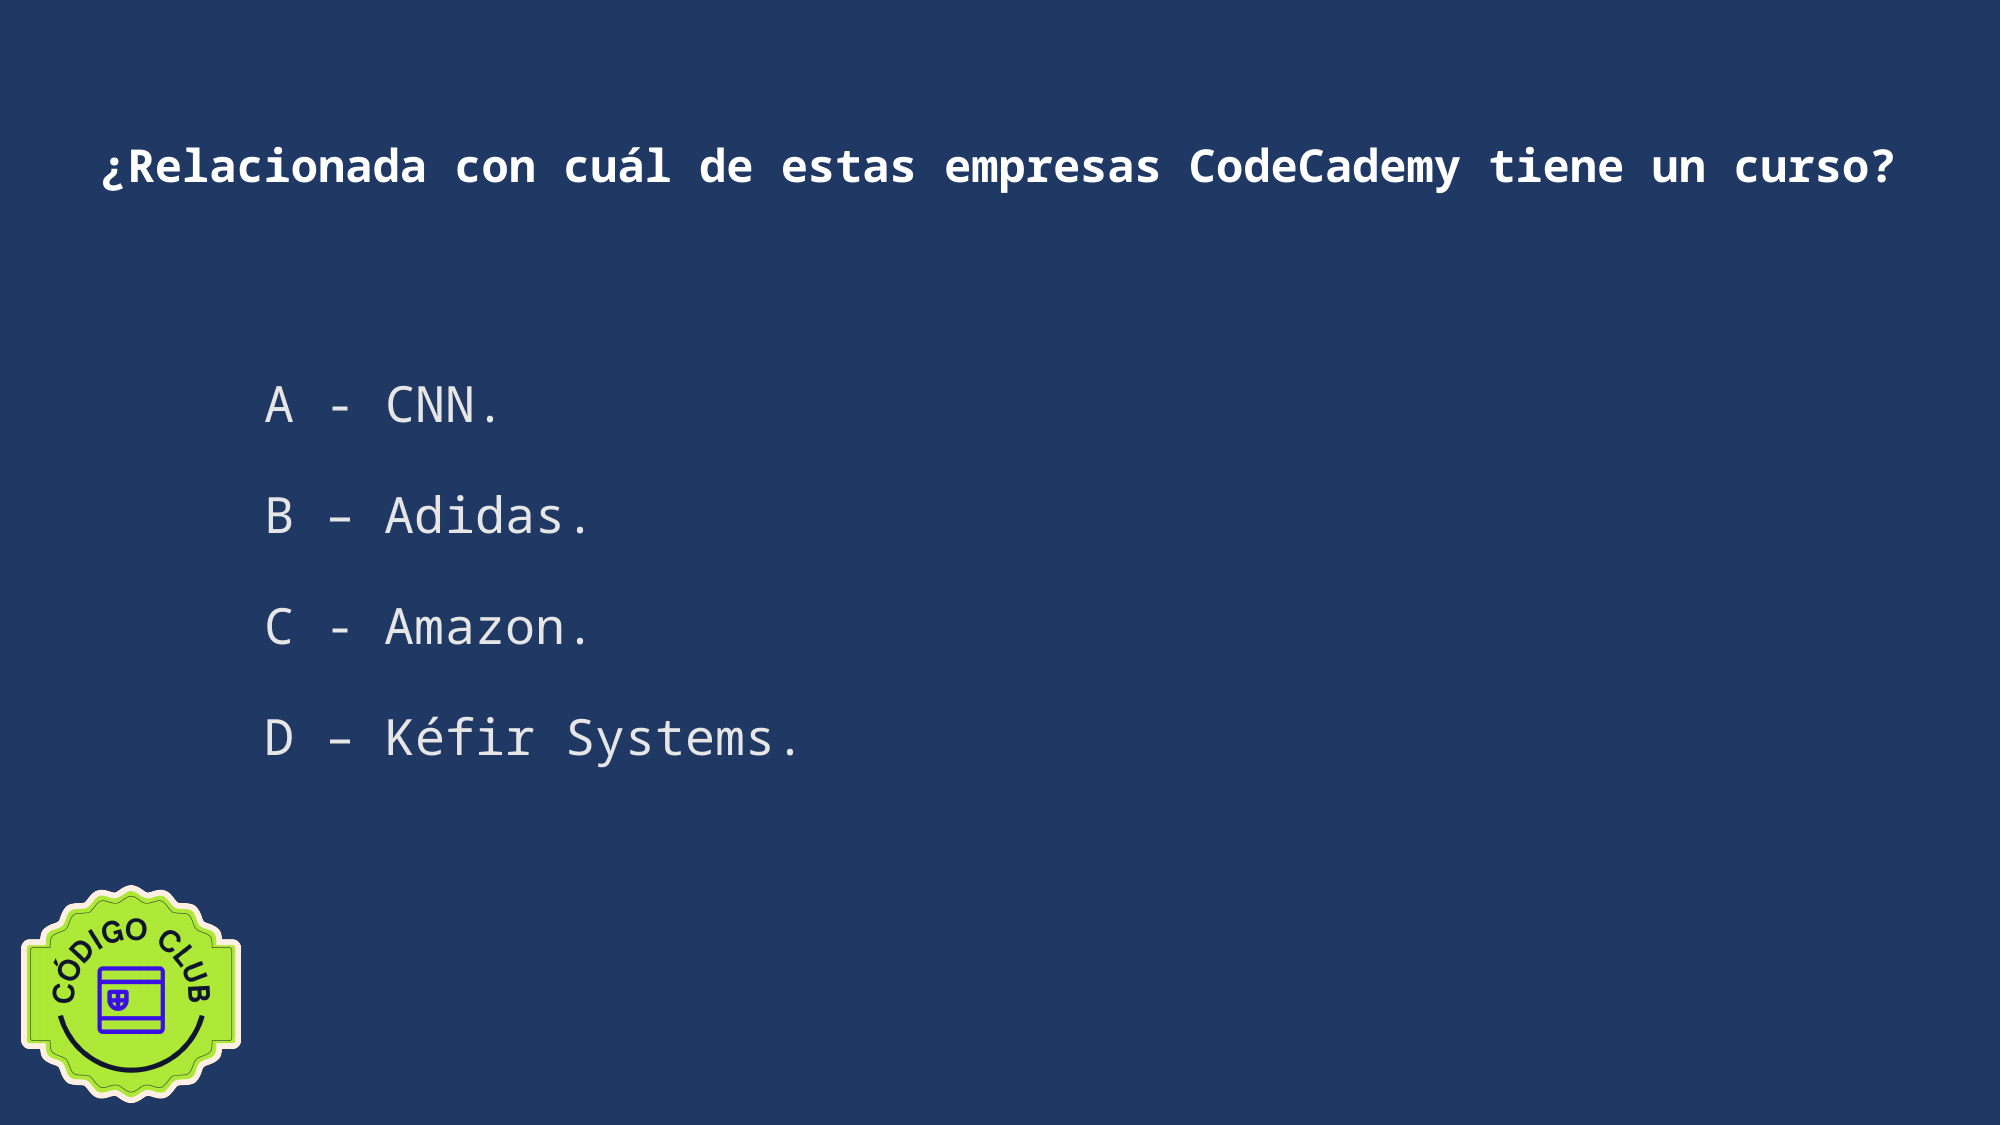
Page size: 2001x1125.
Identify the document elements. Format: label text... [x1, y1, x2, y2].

subtitle A - CNN. B – Adidas. C - Amazon. D – Kéfir Systems. [249, 335, 1750, 790]
picture [0, 863, 262, 1125]
text_box ¿Relacionada con cuál de estas empresas CodeCademy tiene un curso? [34, 32, 1966, 200]
